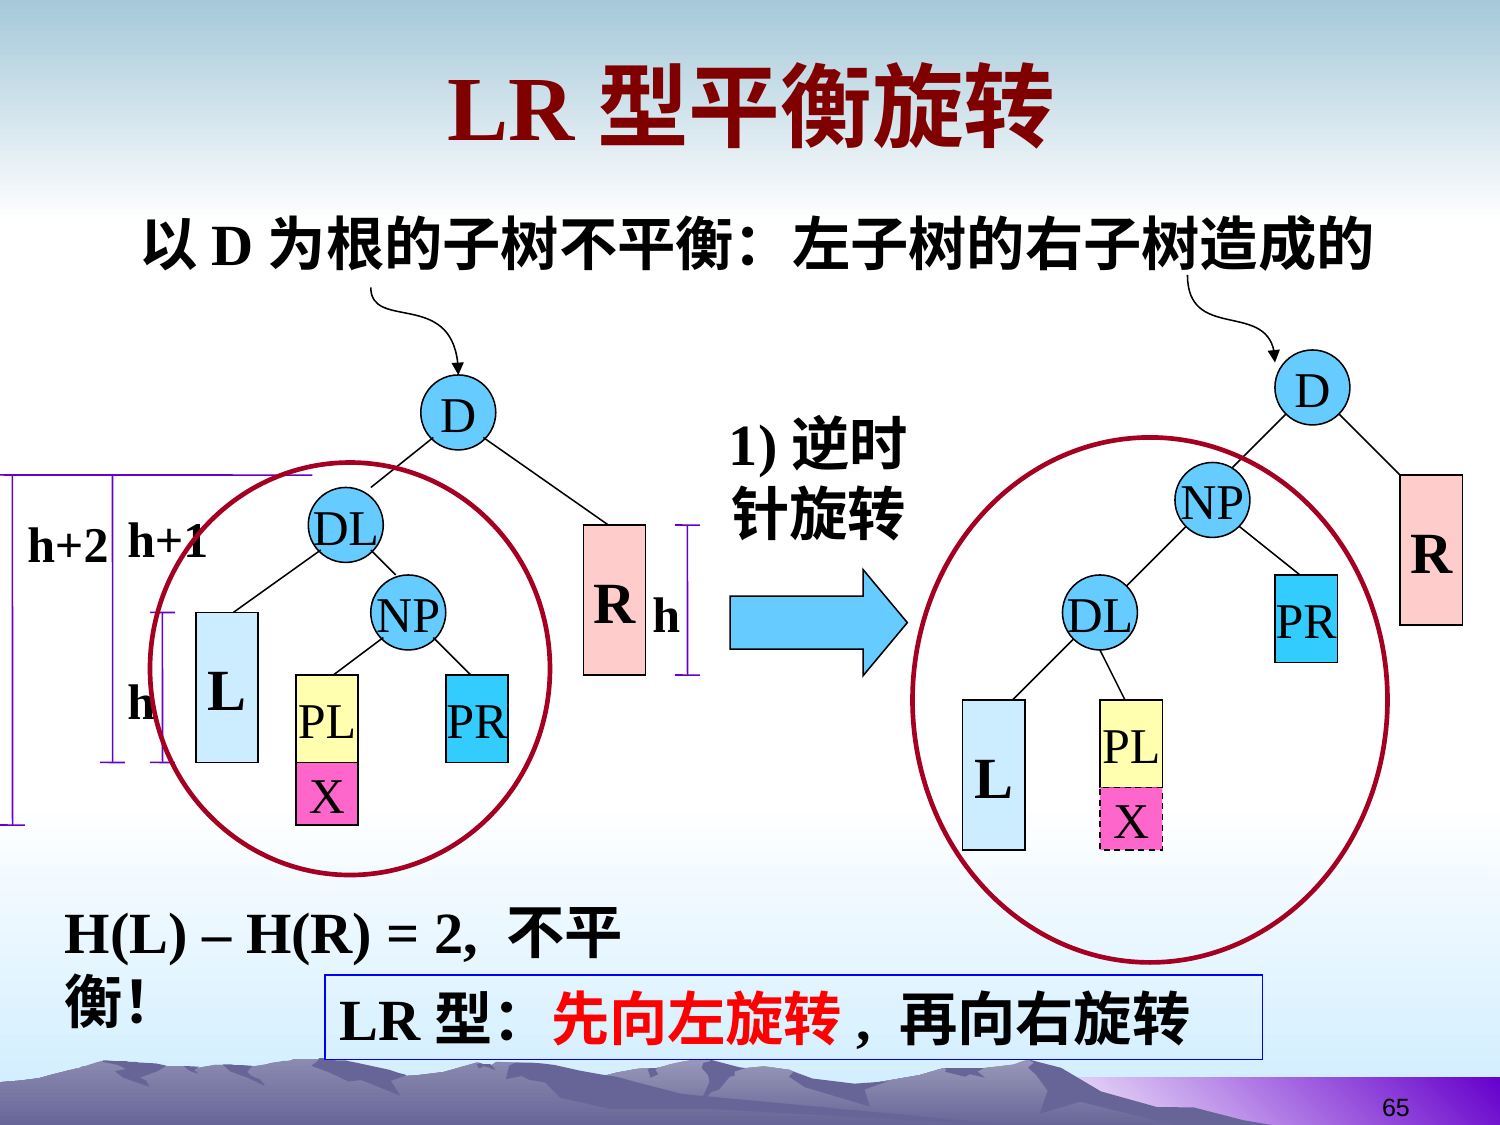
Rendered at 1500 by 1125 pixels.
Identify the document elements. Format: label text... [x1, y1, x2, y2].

slide_number 65 [1074, 1054, 1426, 1125]
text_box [637, 524, 701, 676]
text_box H(L) – H(R) = 2, 不平衡！ [49, 887, 738, 1043]
text_box 以D为根的子树不平衡：左子树的右子树造成的 [124, 200, 1400, 285]
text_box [712, 399, 926, 773]
text_box [959, 857, 1339, 963]
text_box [370, 287, 459, 376]
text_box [962, 274, 1463, 851]
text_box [0, 474, 213, 826]
title LR型平衡旋转 [76, 18, 1428, 188]
text_box [923, 547, 959, 856]
text_box LR型：先向左旋转, 再向右旋转 [324, 975, 1263, 1060]
text_box D [420, 375, 496, 450]
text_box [213, 474, 313, 763]
text_box R [583, 524, 636, 675]
text_box [216, 462, 550, 876]
